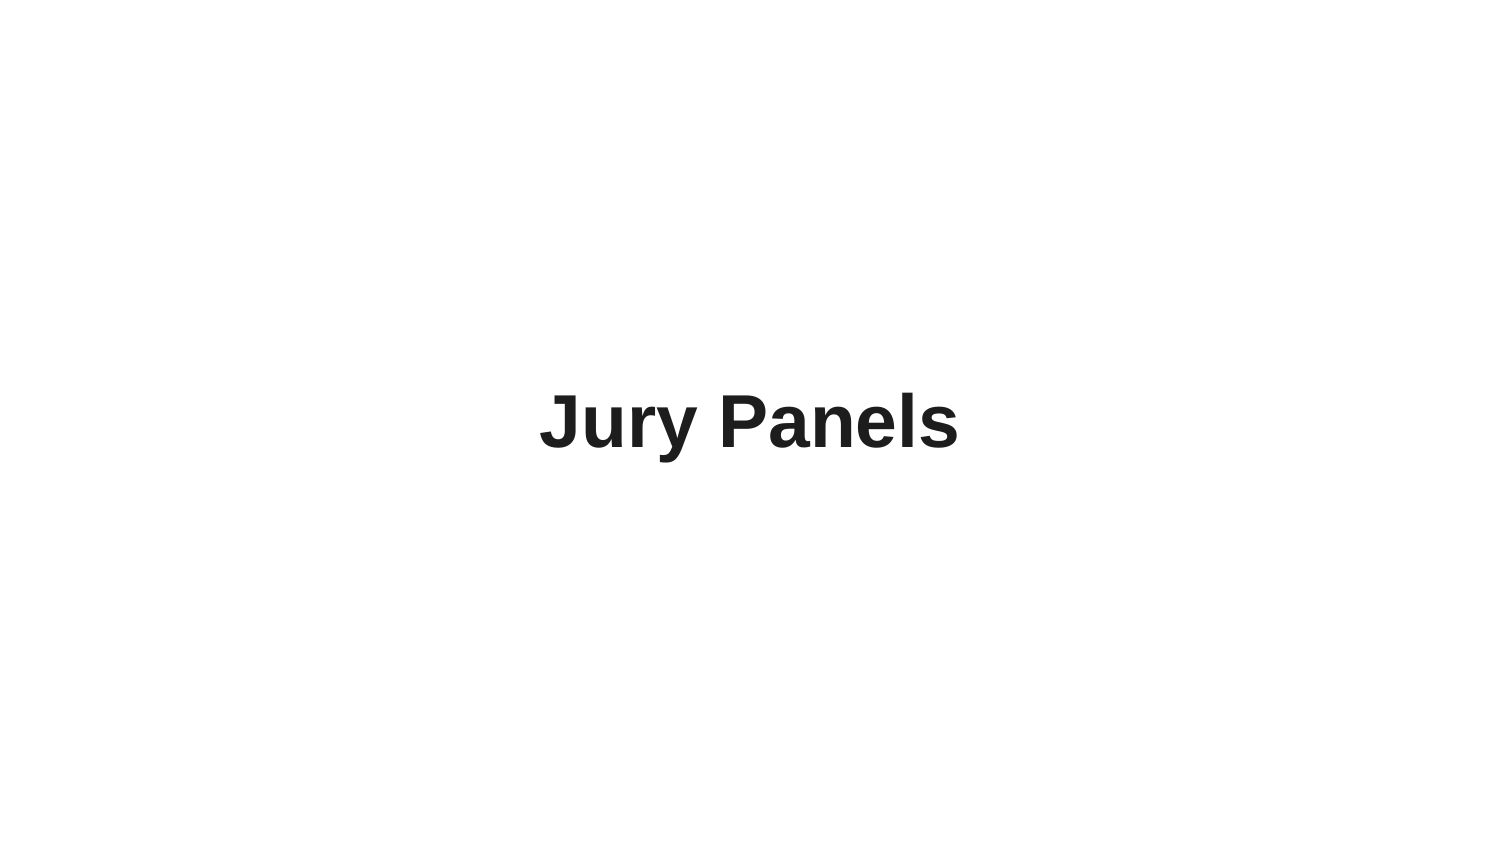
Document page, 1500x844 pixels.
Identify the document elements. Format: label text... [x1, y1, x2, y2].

title Jury Panels [200, 366, 1300, 478]
